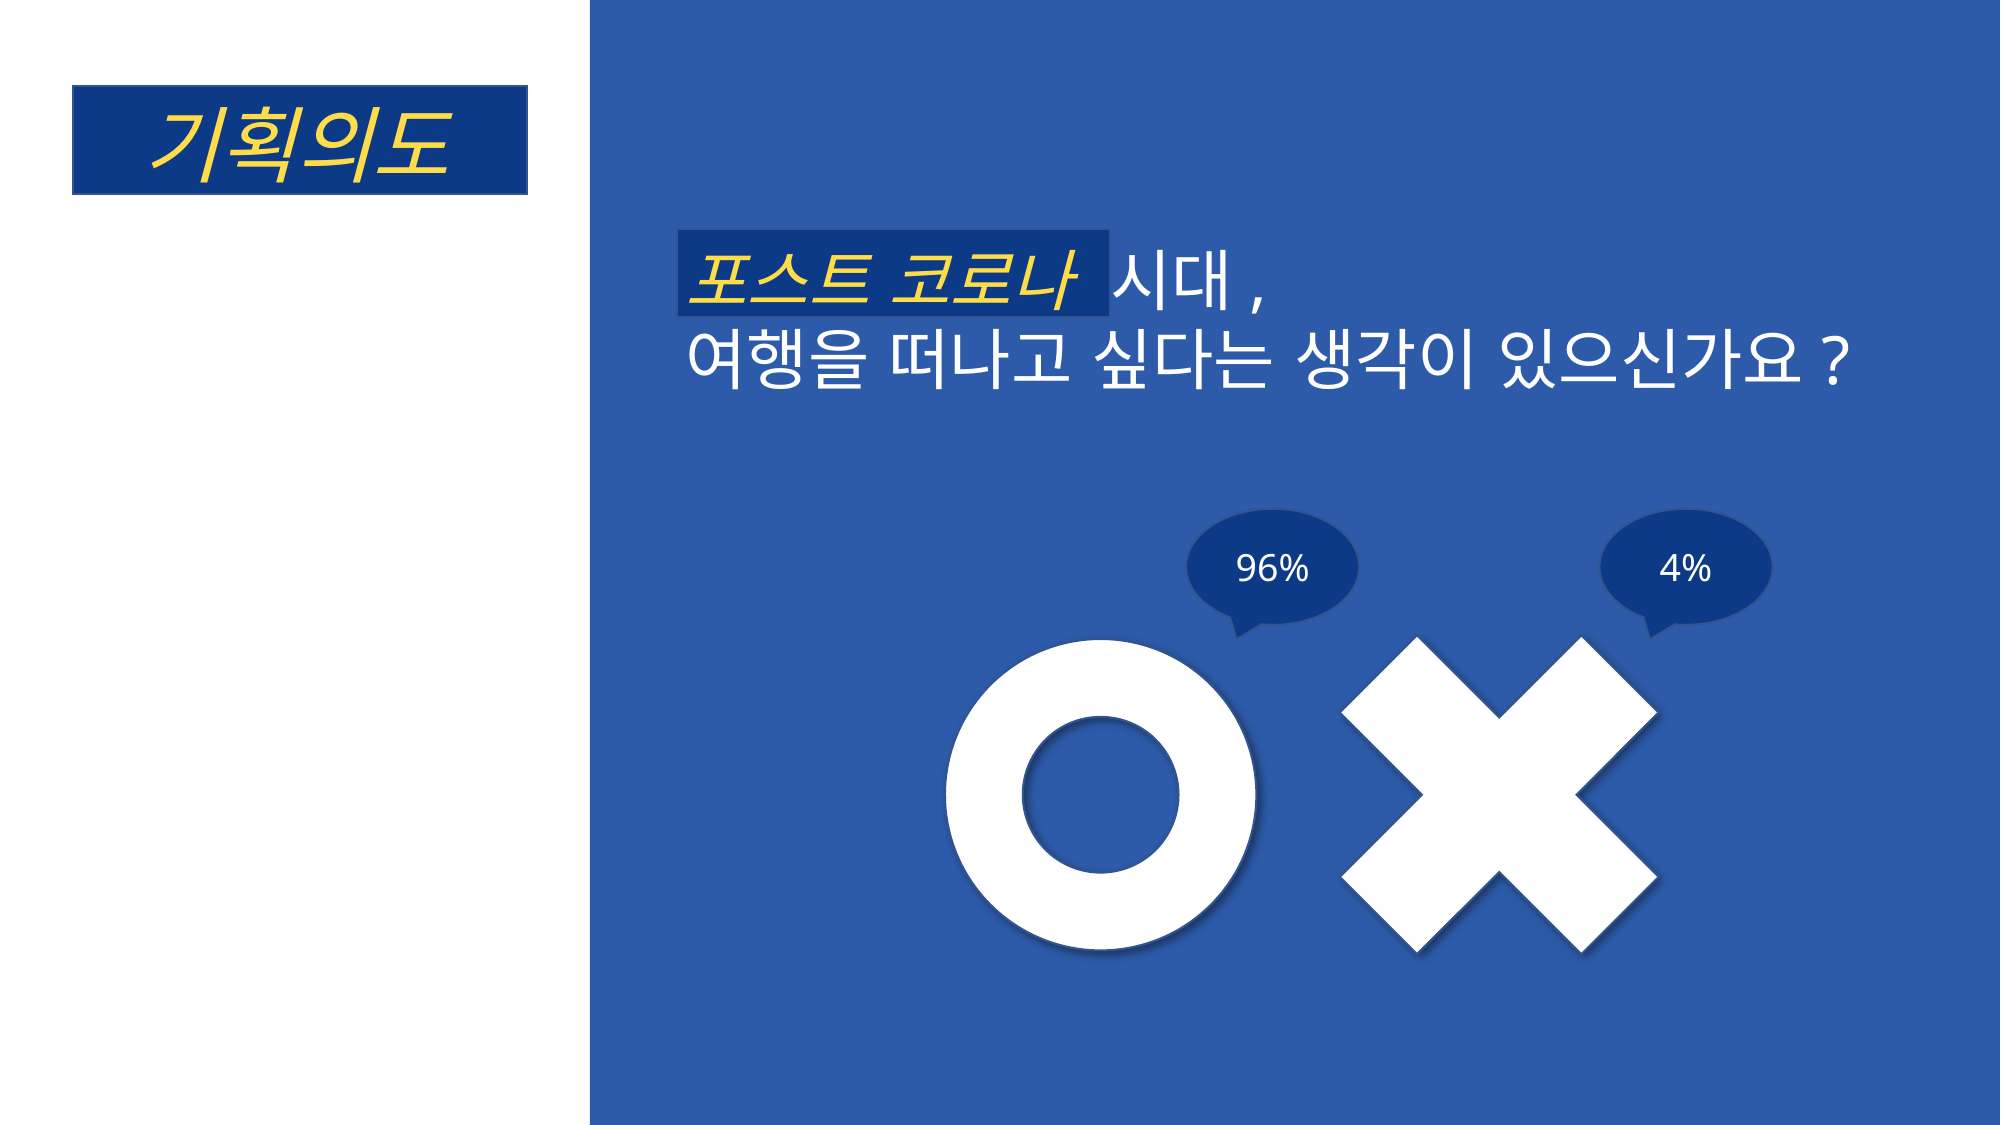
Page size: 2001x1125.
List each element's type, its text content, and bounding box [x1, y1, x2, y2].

text_box 기획의도 [0, 85, 785, 201]
text_box [589, 0, 2000, 1125]
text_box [944, 508, 1773, 1028]
text_box 포스트 코로나 시대, 여행을 떠나고 싶다는 생각이 있으신가요? [670, 231, 1976, 406]
